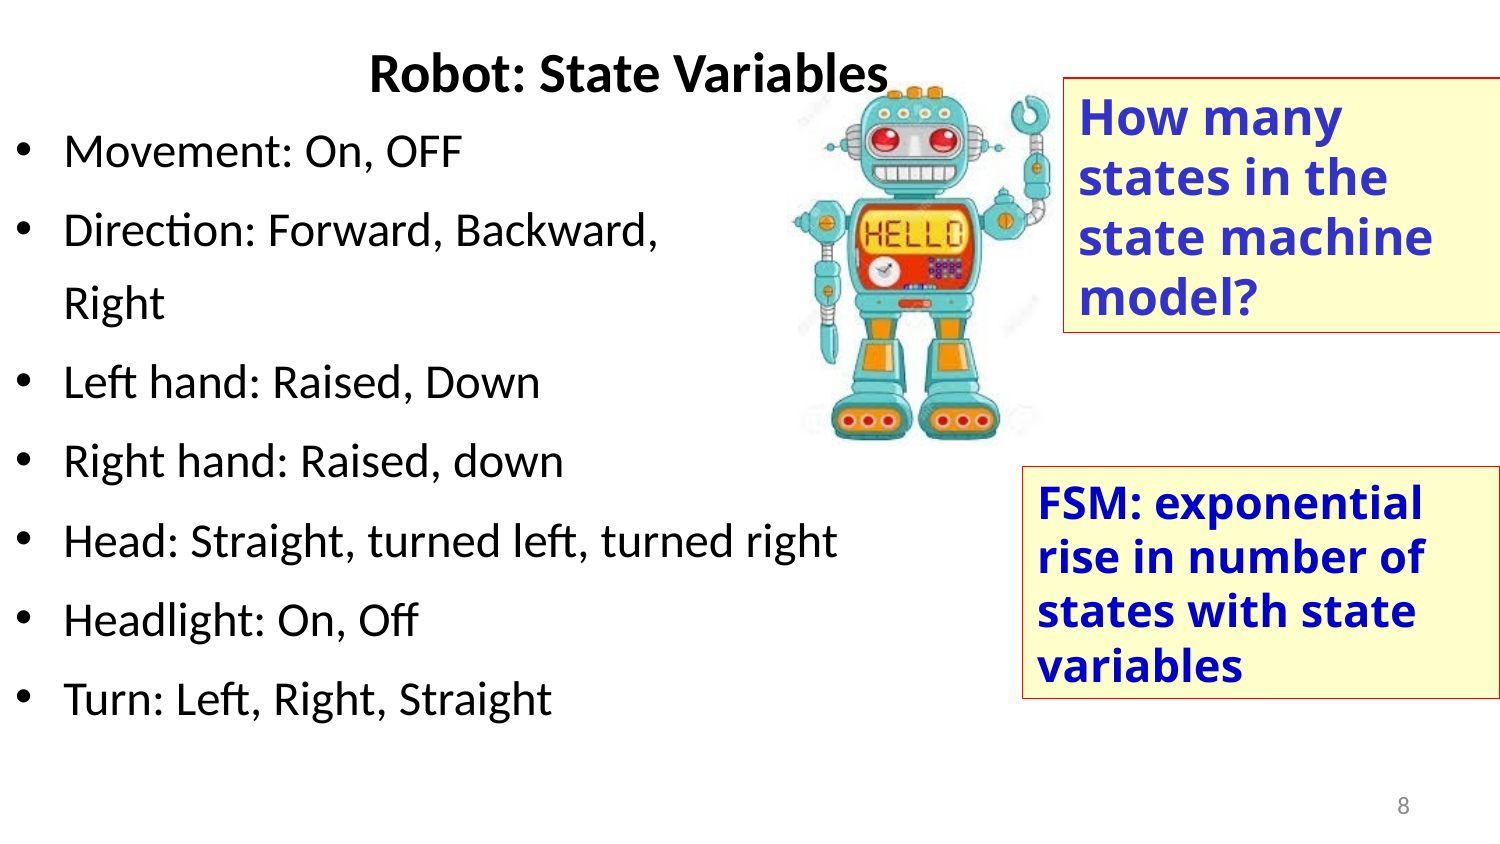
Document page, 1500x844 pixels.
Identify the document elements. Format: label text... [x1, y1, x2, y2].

list Movement: On, OFF Direction: Forward, Backward, left, Right Left hand: Raised, Down Right hand: Raised, down Head: Straight, turned left, turned right Headlight: On, Off Turn: Left, Right, Straight [0, 96, 1230, 735]
text_box FSM: exponential rise in number of states with state variables [1022, 466, 1500, 699]
title Robot: State Variables [150, 16, 1110, 96]
picture [787, 81, 1056, 446]
slide_number 8 [1074, 782, 1425, 827]
text_box How many states in the state machine model? [1063, 78, 1500, 333]
